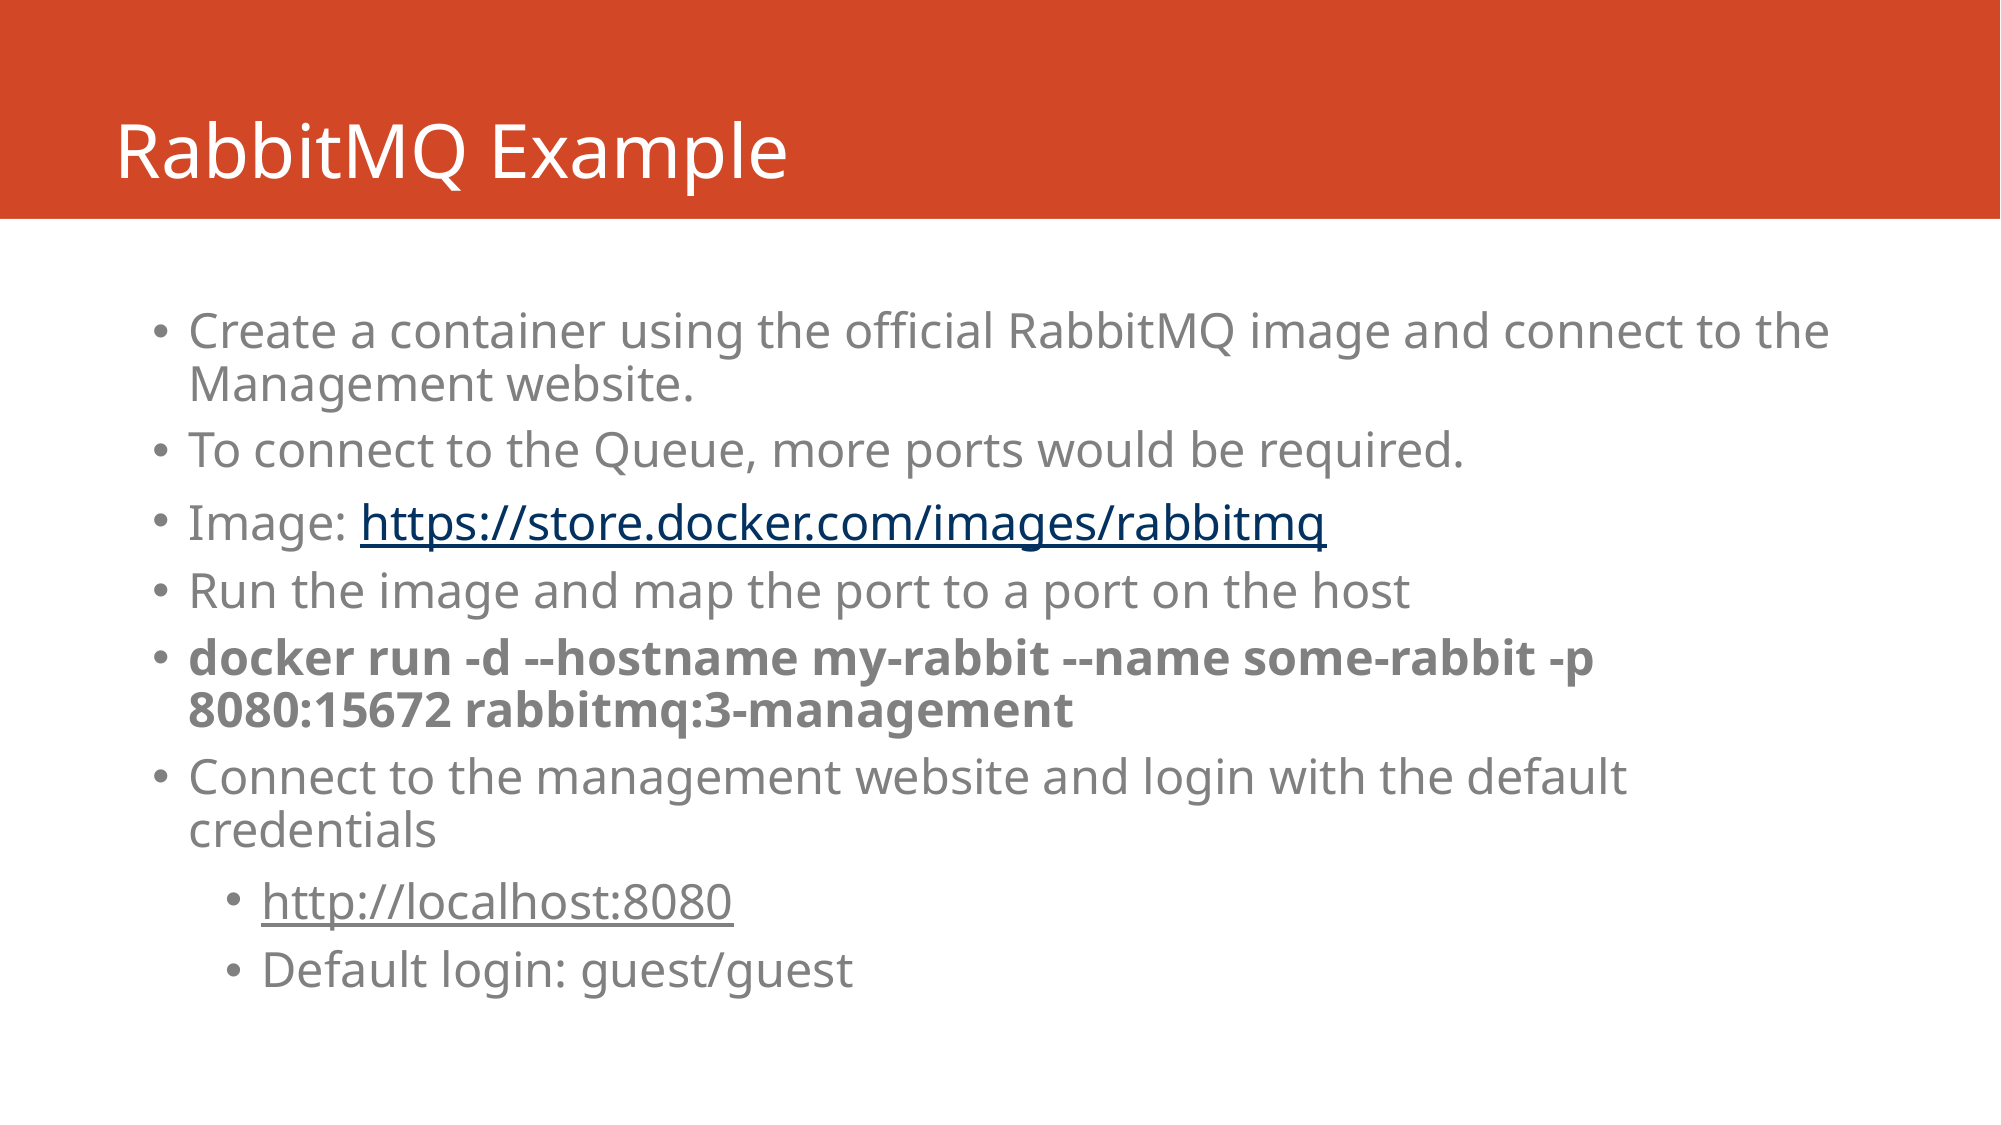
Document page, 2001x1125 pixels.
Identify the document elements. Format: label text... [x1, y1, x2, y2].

title RabbitMQ Example [99, 0, 1863, 202]
list Create a container using the official RabbitMQ image and connect to the Management website. To connect to the Queue, more ports would be required. Image: https://store.docker.com/images/rabbitmq Run the image and map the port to a port on the host docker run -d --hostname my-rabbit --name some-rabbit -p 8080:15672 rabbitmq:3-management Connect to the management website and login with the default credentials http://localhost:8080 Default login: guest/guest [137, 299, 1863, 1014]
